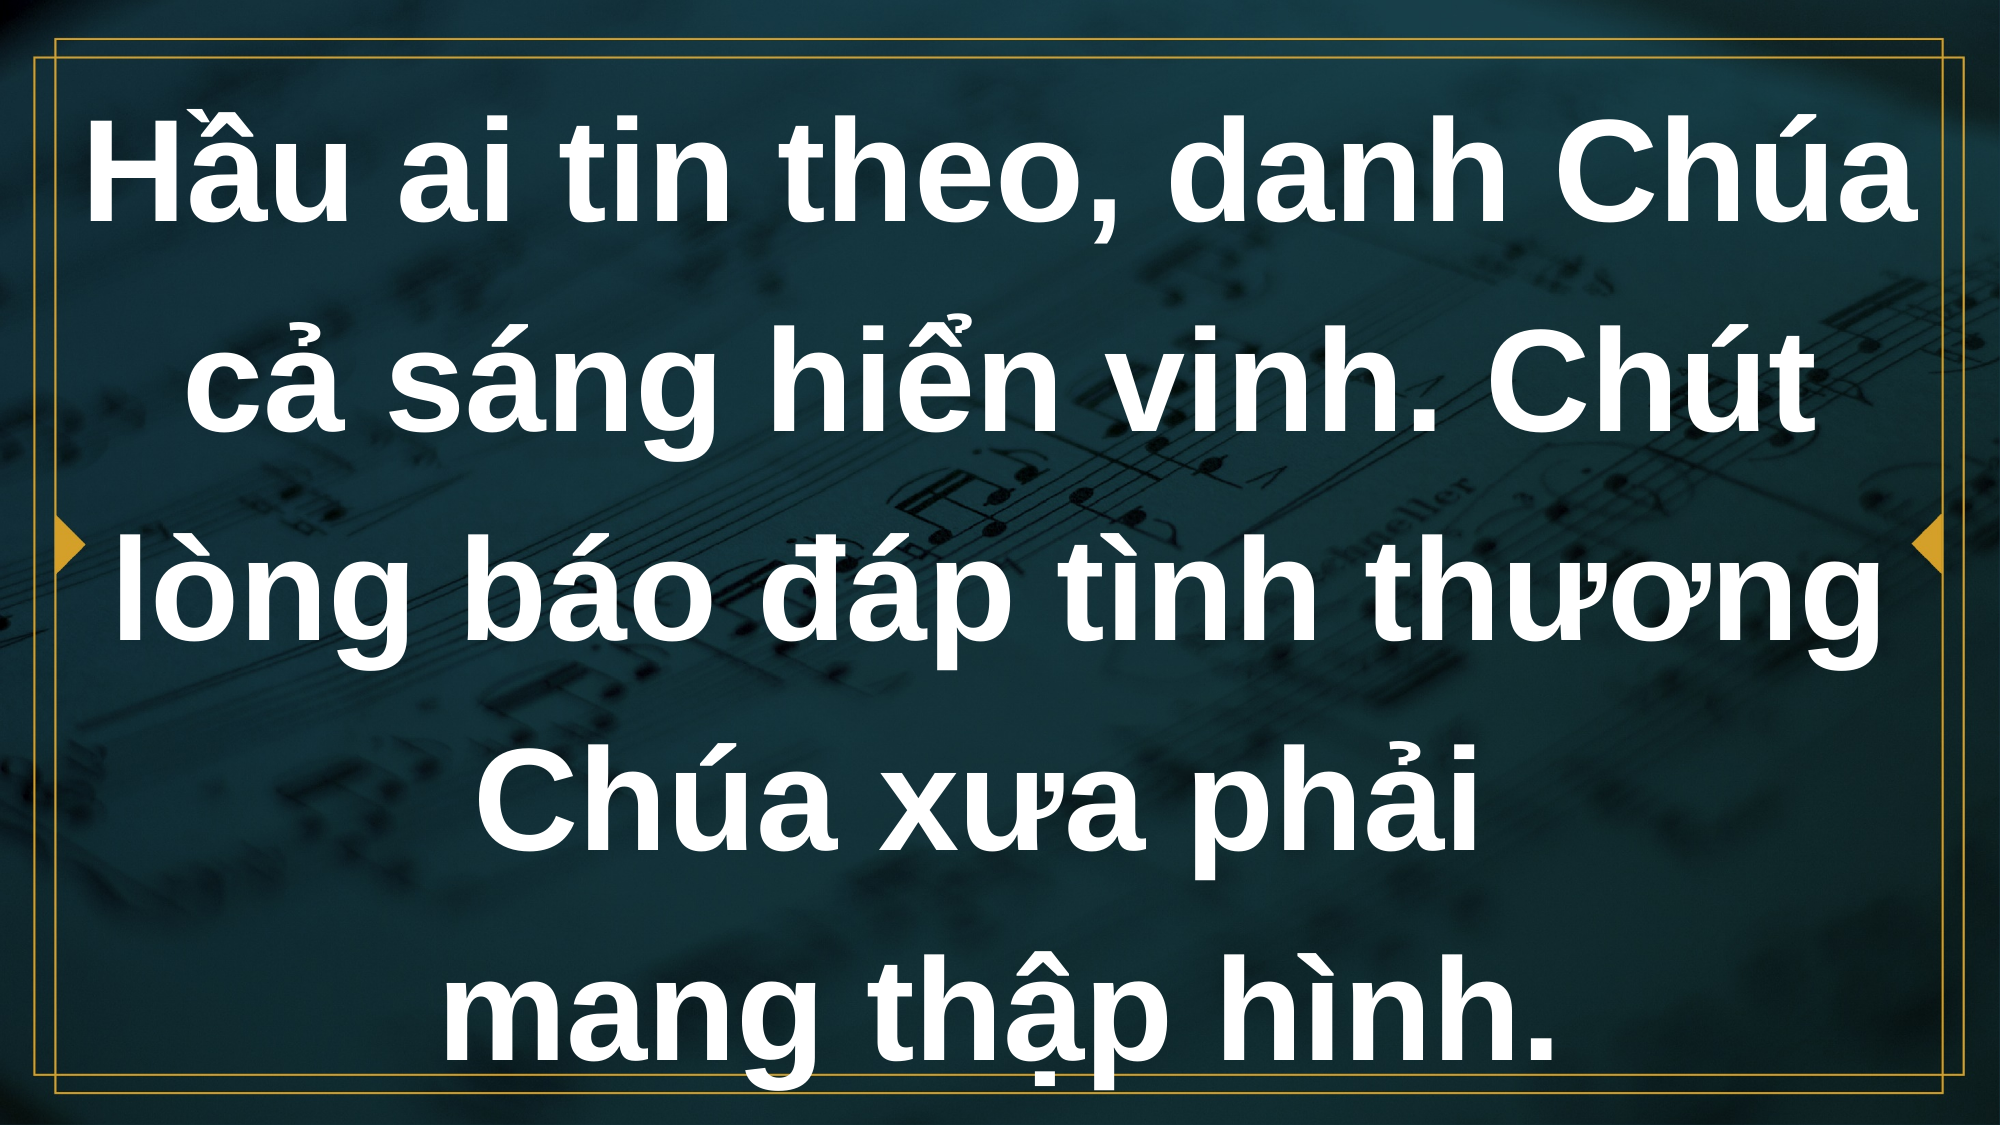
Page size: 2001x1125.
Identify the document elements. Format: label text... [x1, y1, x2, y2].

title Hầu ai tin theo, danh Chúa cả sáng hiển vinh. Chút lòng báo đáp tình thương Chúa xưa phải mang thập hình. [55, 53, 1945, 1077]
picture [0, 0, 2000, 1125]
